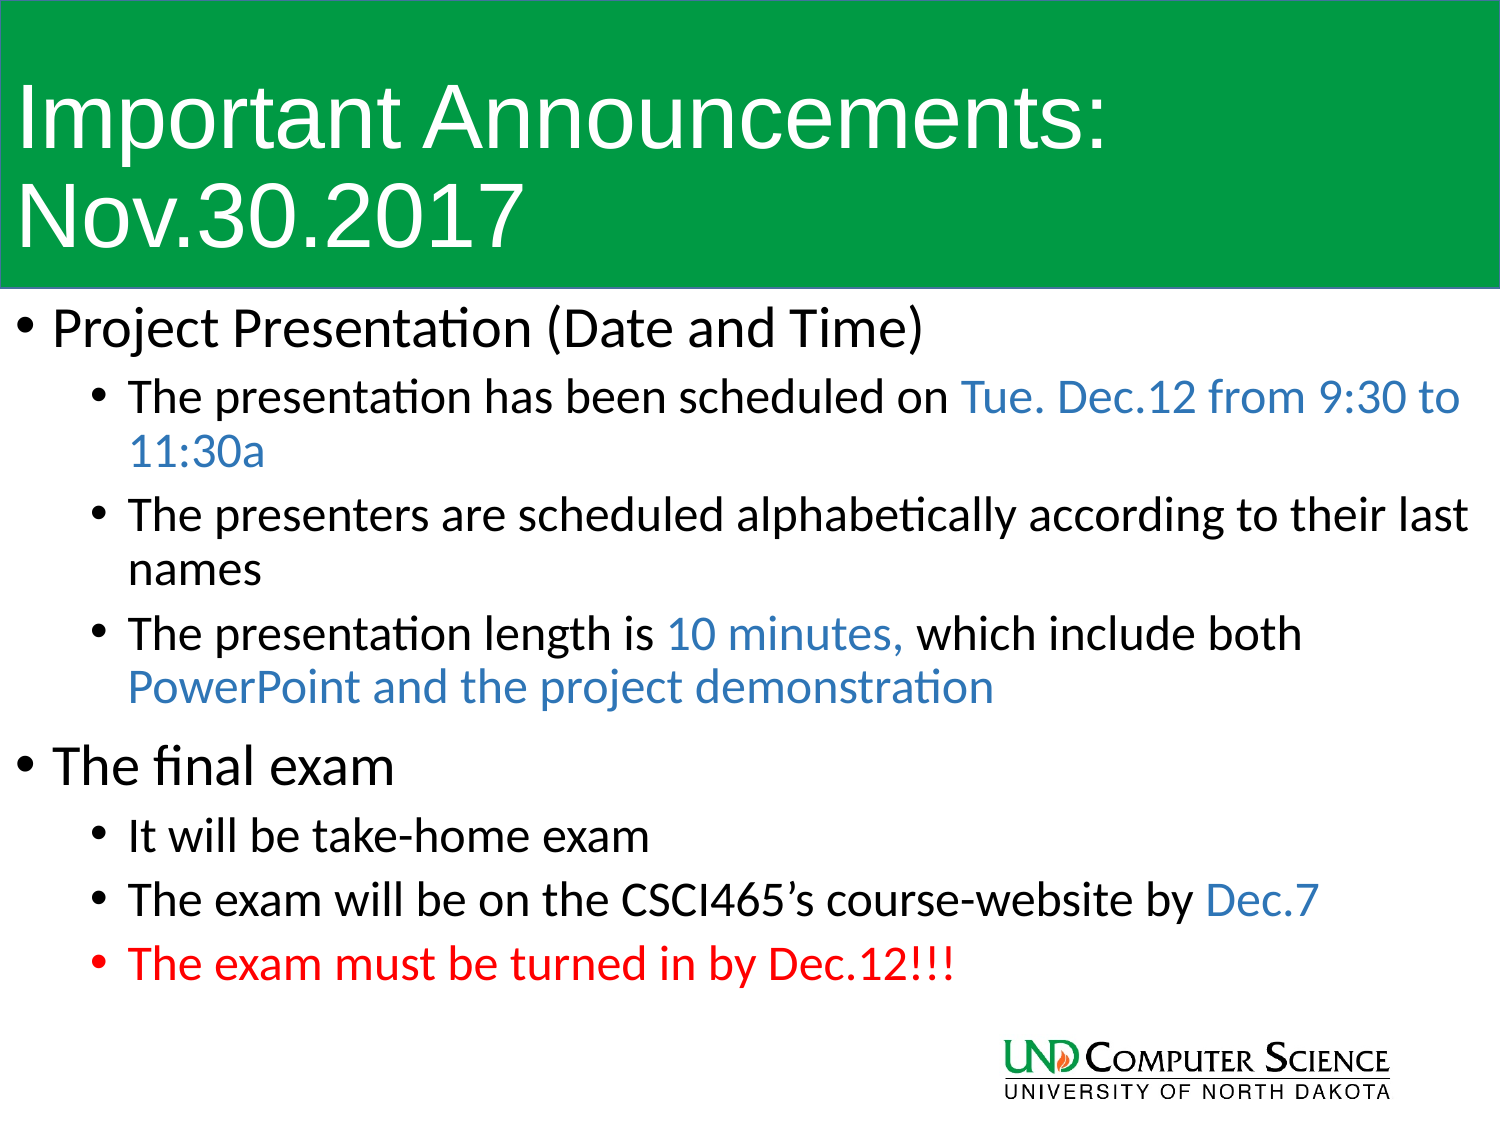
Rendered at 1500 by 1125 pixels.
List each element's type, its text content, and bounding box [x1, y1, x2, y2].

list Project Presentation (Date and Time) The presentation has been scheduled on Tue. Dec.12 from 9:30 to 11:30a The presenters are scheduled alphabetically according to their last names The presentation length is 10 minutes, which include both PowerPoint and the project demonstration The final exam It will be take-home exam The exam will be on the CSCI465’s course-website by Dec.7 The exam must be turned in by Dec.12!!! [0, 289, 1500, 1109]
title Important Announcements: Nov.30.2017 [0, 59, 1500, 278]
